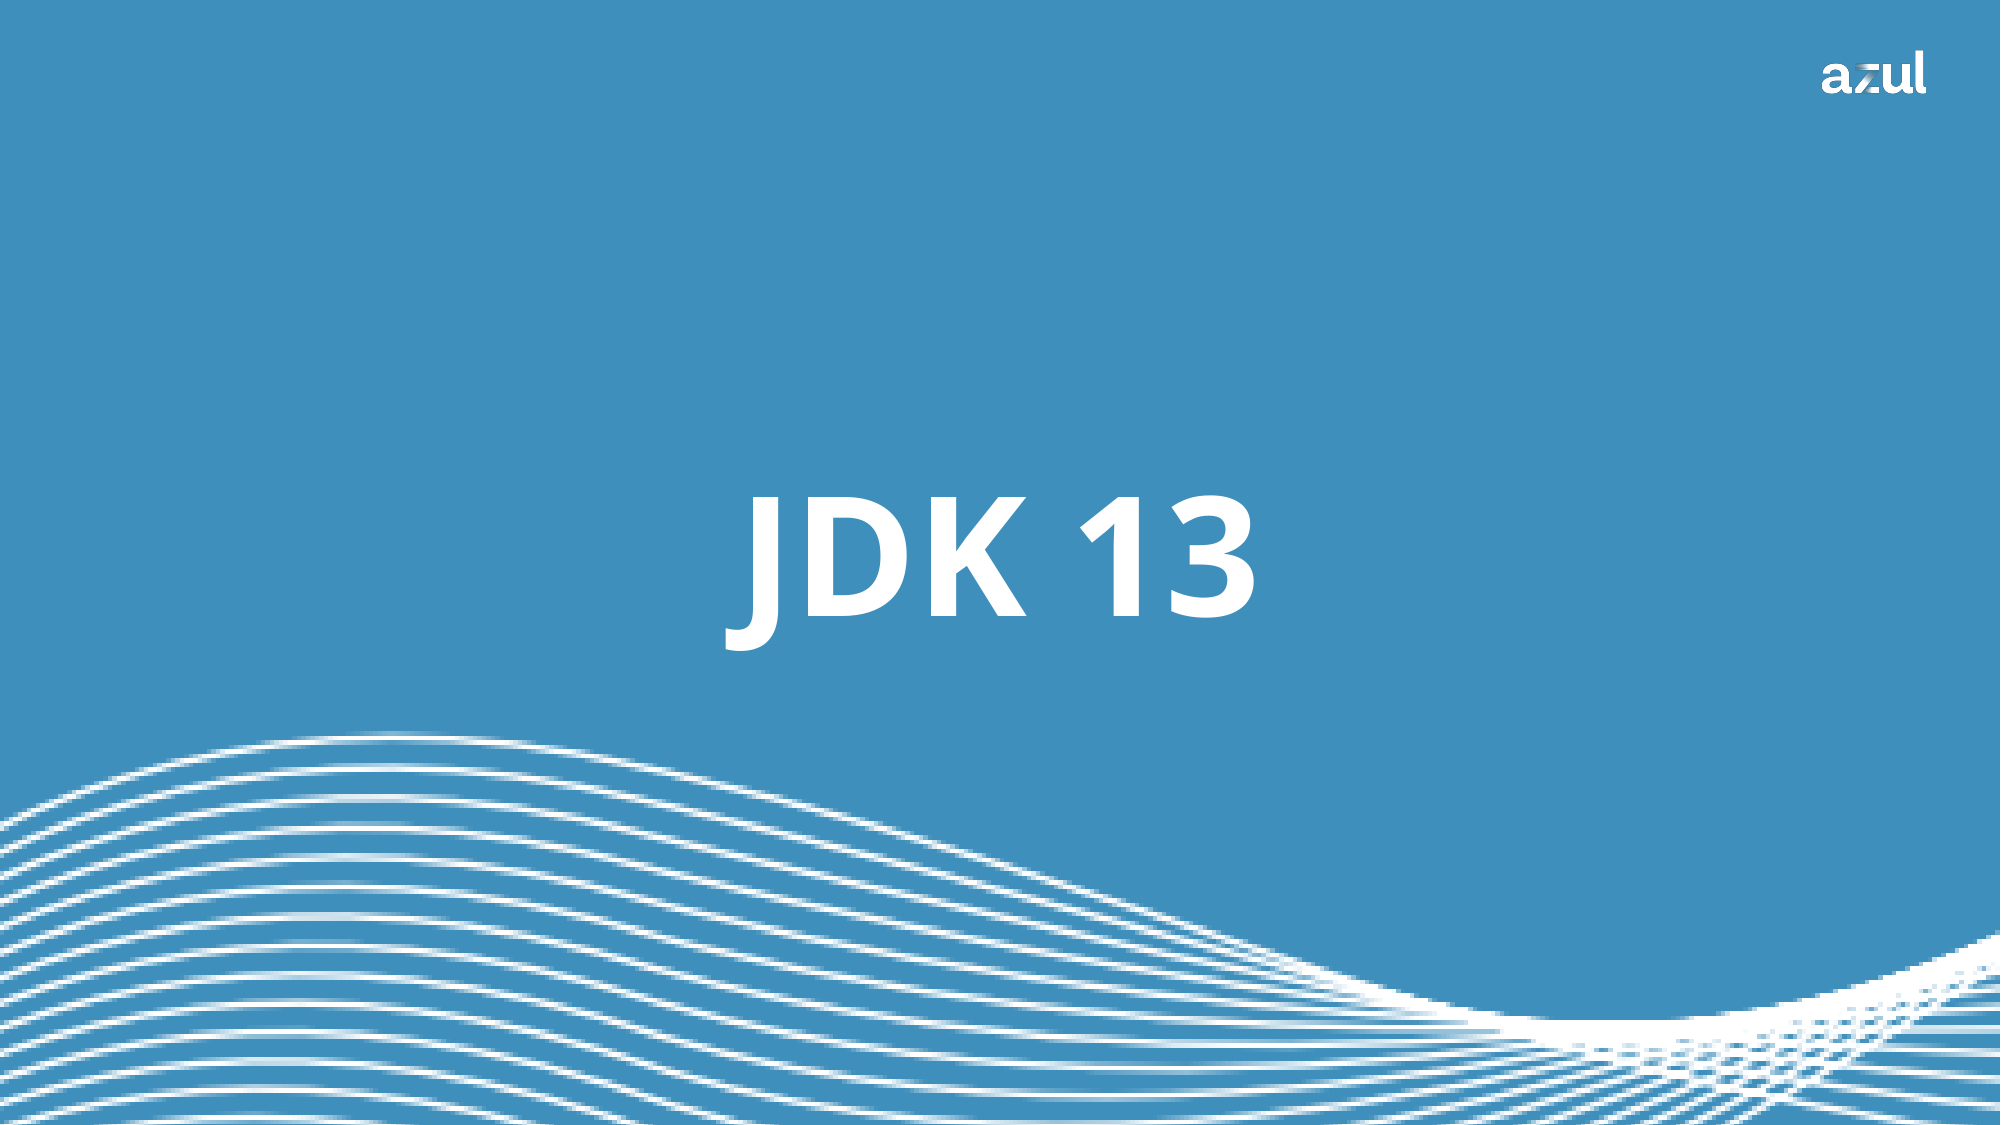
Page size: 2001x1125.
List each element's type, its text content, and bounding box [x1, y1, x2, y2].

title JDK 13 [137, 451, 1863, 674]
